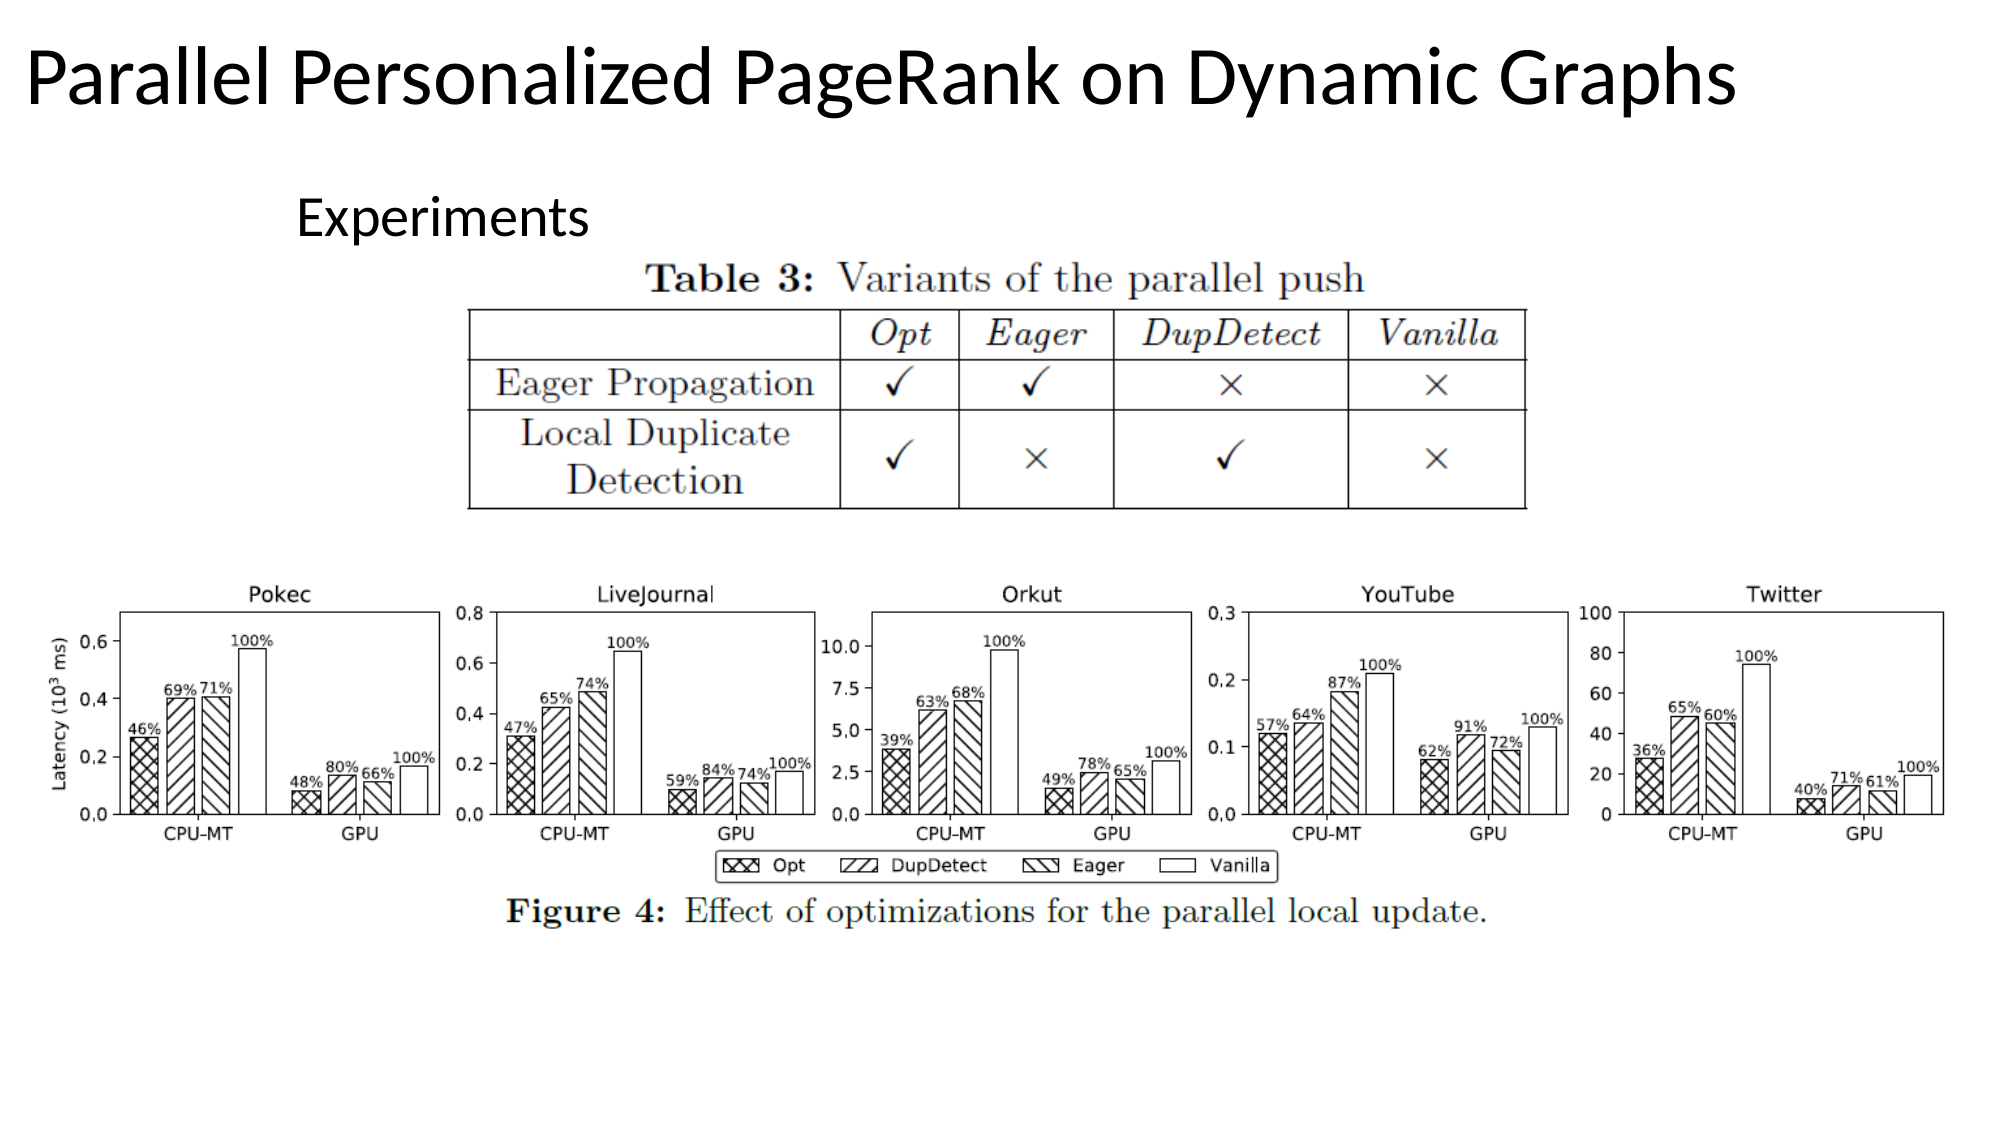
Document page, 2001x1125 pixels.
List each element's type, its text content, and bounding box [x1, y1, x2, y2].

picture [452, 256, 1548, 520]
text_box Parallel Personalized PageRank on Dynamic Graphs [10, 13, 1849, 129]
picture [31, 562, 1969, 934]
text_box Experiments [281, 170, 1747, 256]
